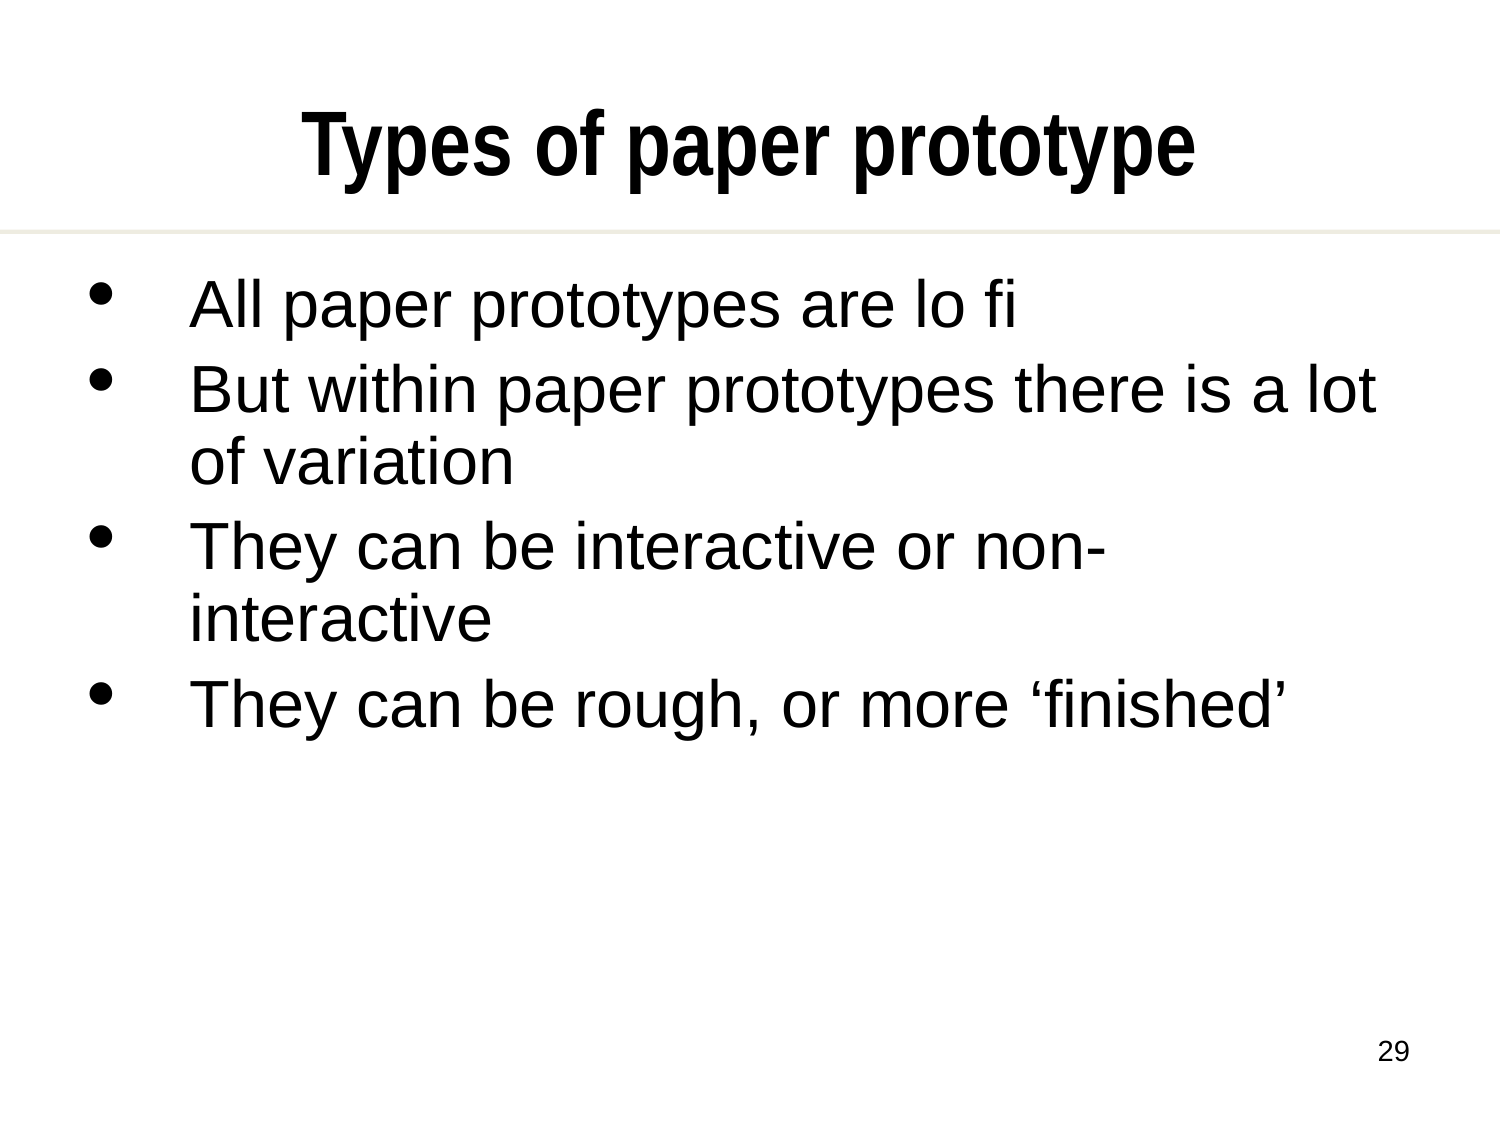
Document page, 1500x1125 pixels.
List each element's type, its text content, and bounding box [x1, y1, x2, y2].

text_box All paper prototypes are lo fi But within paper prototypes there is a lot of variation They can be interactive or non-interactive They can be rough, or more ‘finished’ [75, 262, 1425, 1005]
text_box Types of paper prototype [75, 45, 1425, 231]
text_box <number> [1074, 1024, 1425, 1103]
